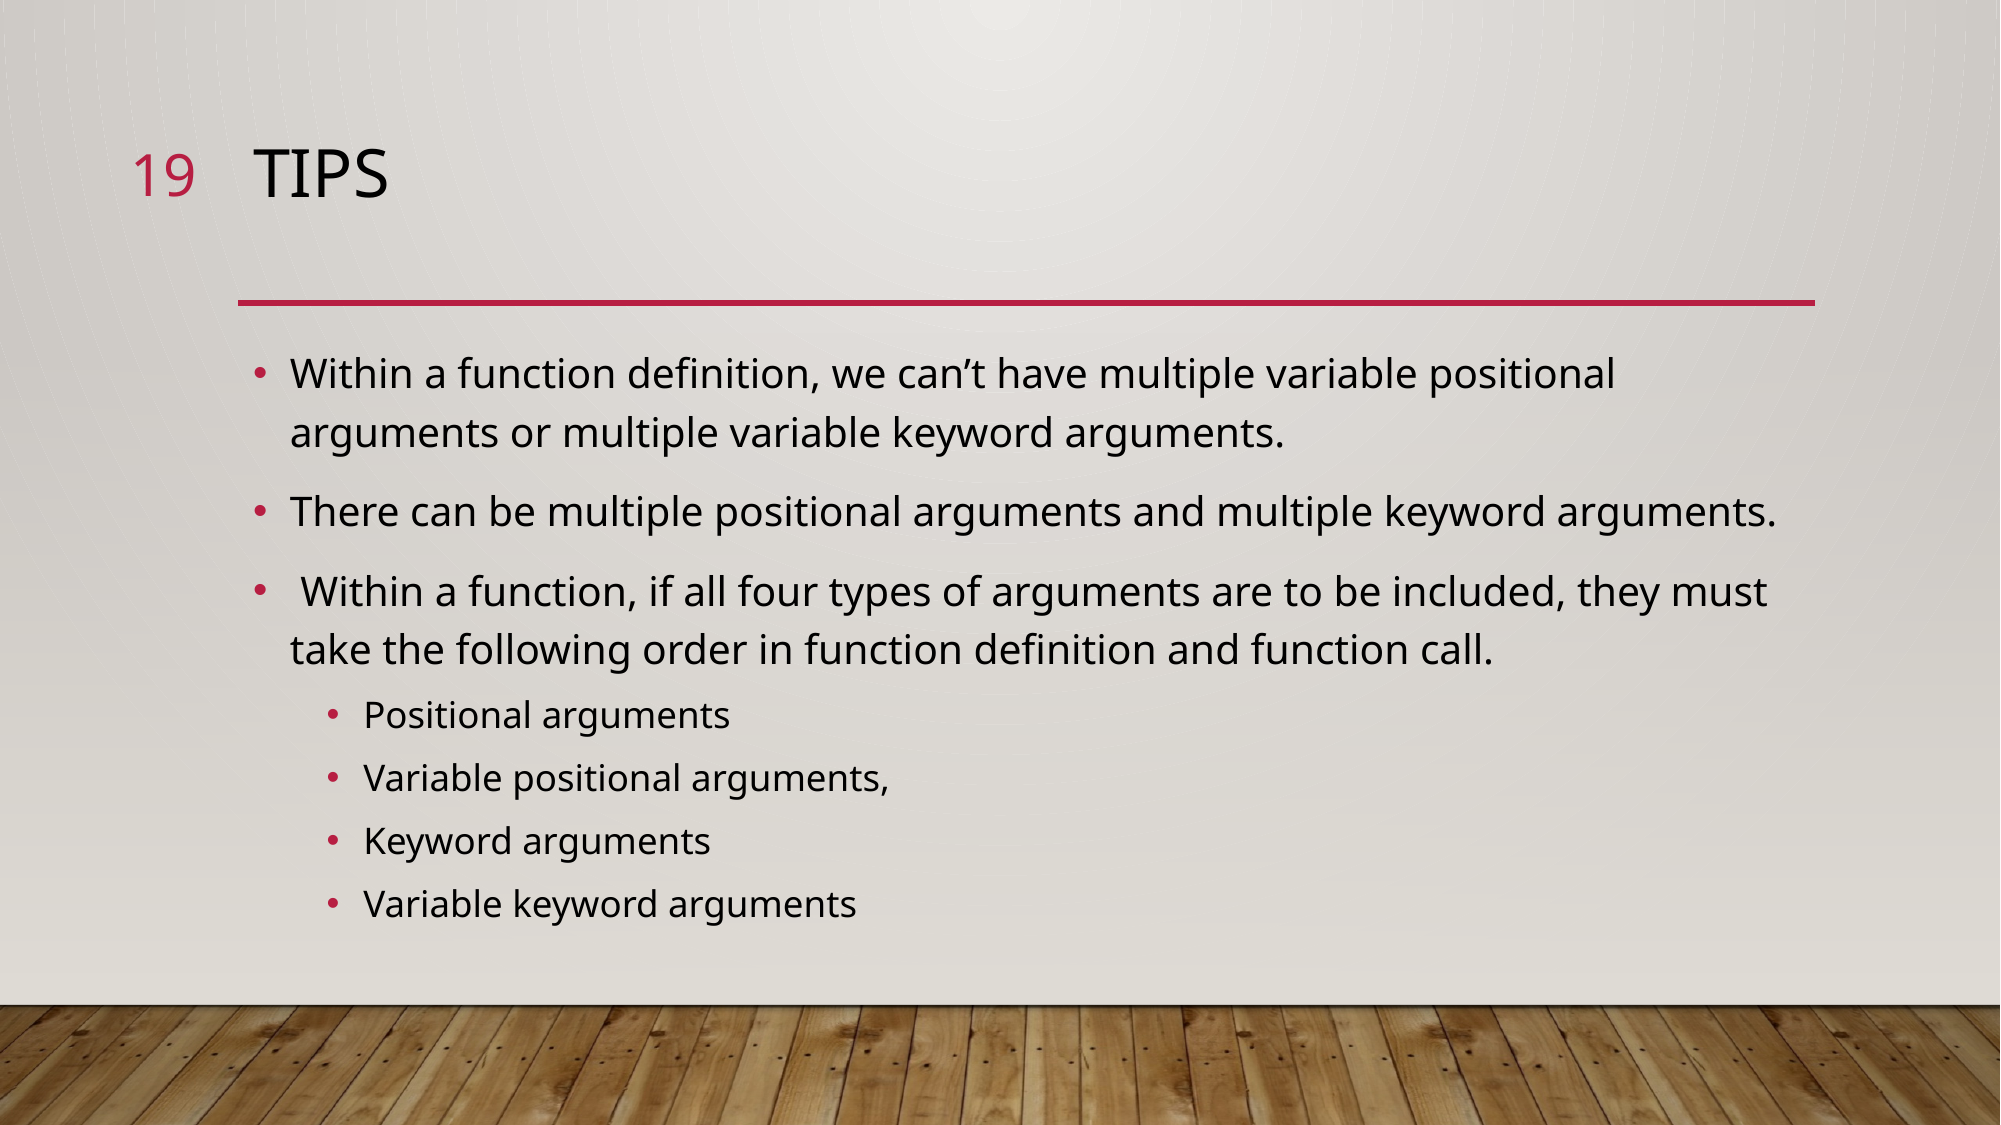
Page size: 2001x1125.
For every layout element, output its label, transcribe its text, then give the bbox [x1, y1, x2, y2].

title tips [238, 131, 1814, 305]
list Within a function definition, we can’t have multiple variable positional arguments or multiple variable keyword arguments. There can be multiple positional arguments and multiple keyword arguments. Within a function, if all four types of arguments are to be included, they must take the following order in function definition and function call. Positional arguments Variable positional arguments, Keyword arguments Variable keyword arguments [238, 330, 1814, 946]
picture [0, 1005, 2000, 1125]
slide_number 19 [78, 131, 212, 214]
